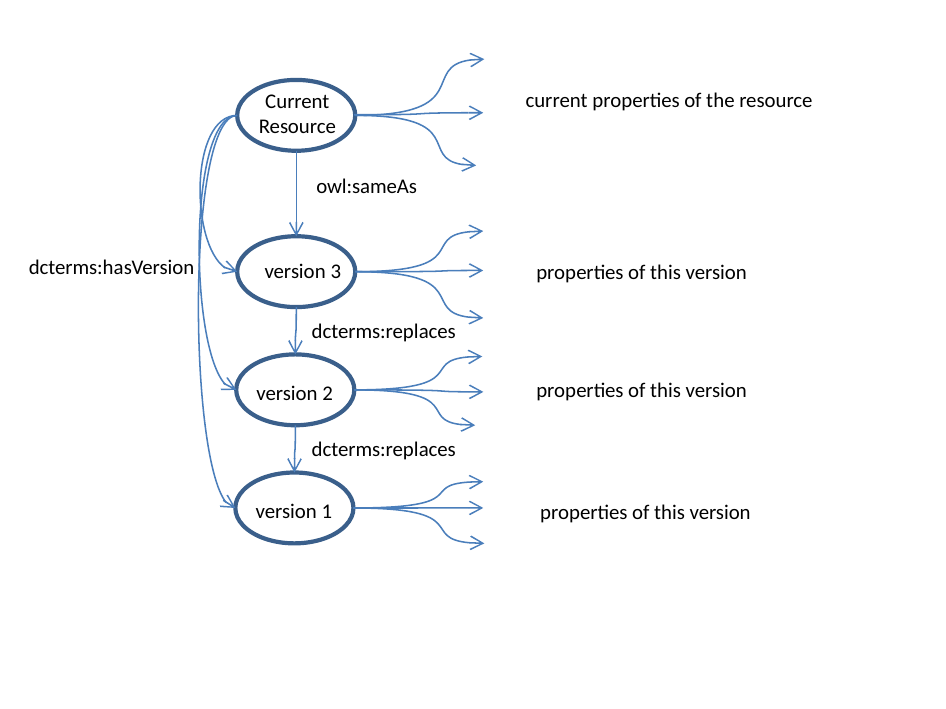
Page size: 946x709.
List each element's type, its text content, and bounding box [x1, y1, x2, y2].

text_box dcterms:hasVersion [13, 246, 199, 287]
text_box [354, 399, 476, 426]
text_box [244, 235, 349, 308]
text_box dcterms:replaces [296, 316, 471, 351]
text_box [353, 481, 484, 506]
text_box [355, 280, 484, 319]
text_box properties of this version [525, 491, 767, 531]
text_box properties of this version [521, 369, 763, 410]
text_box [355, 58, 485, 113]
text_box current properties of the resource [510, 79, 828, 120]
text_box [354, 356, 483, 390]
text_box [235, 472, 354, 544]
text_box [236, 79, 350, 151]
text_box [355, 115, 477, 166]
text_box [355, 230, 484, 272]
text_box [353, 507, 485, 544]
text_box properties of this version [521, 251, 763, 292]
text_box dcterms:replaces [296, 434, 471, 469]
text_box owl:sameAs [301, 165, 432, 206]
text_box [243, 354, 355, 426]
text_box dcterms:hasVersion [200, 246, 210, 287]
